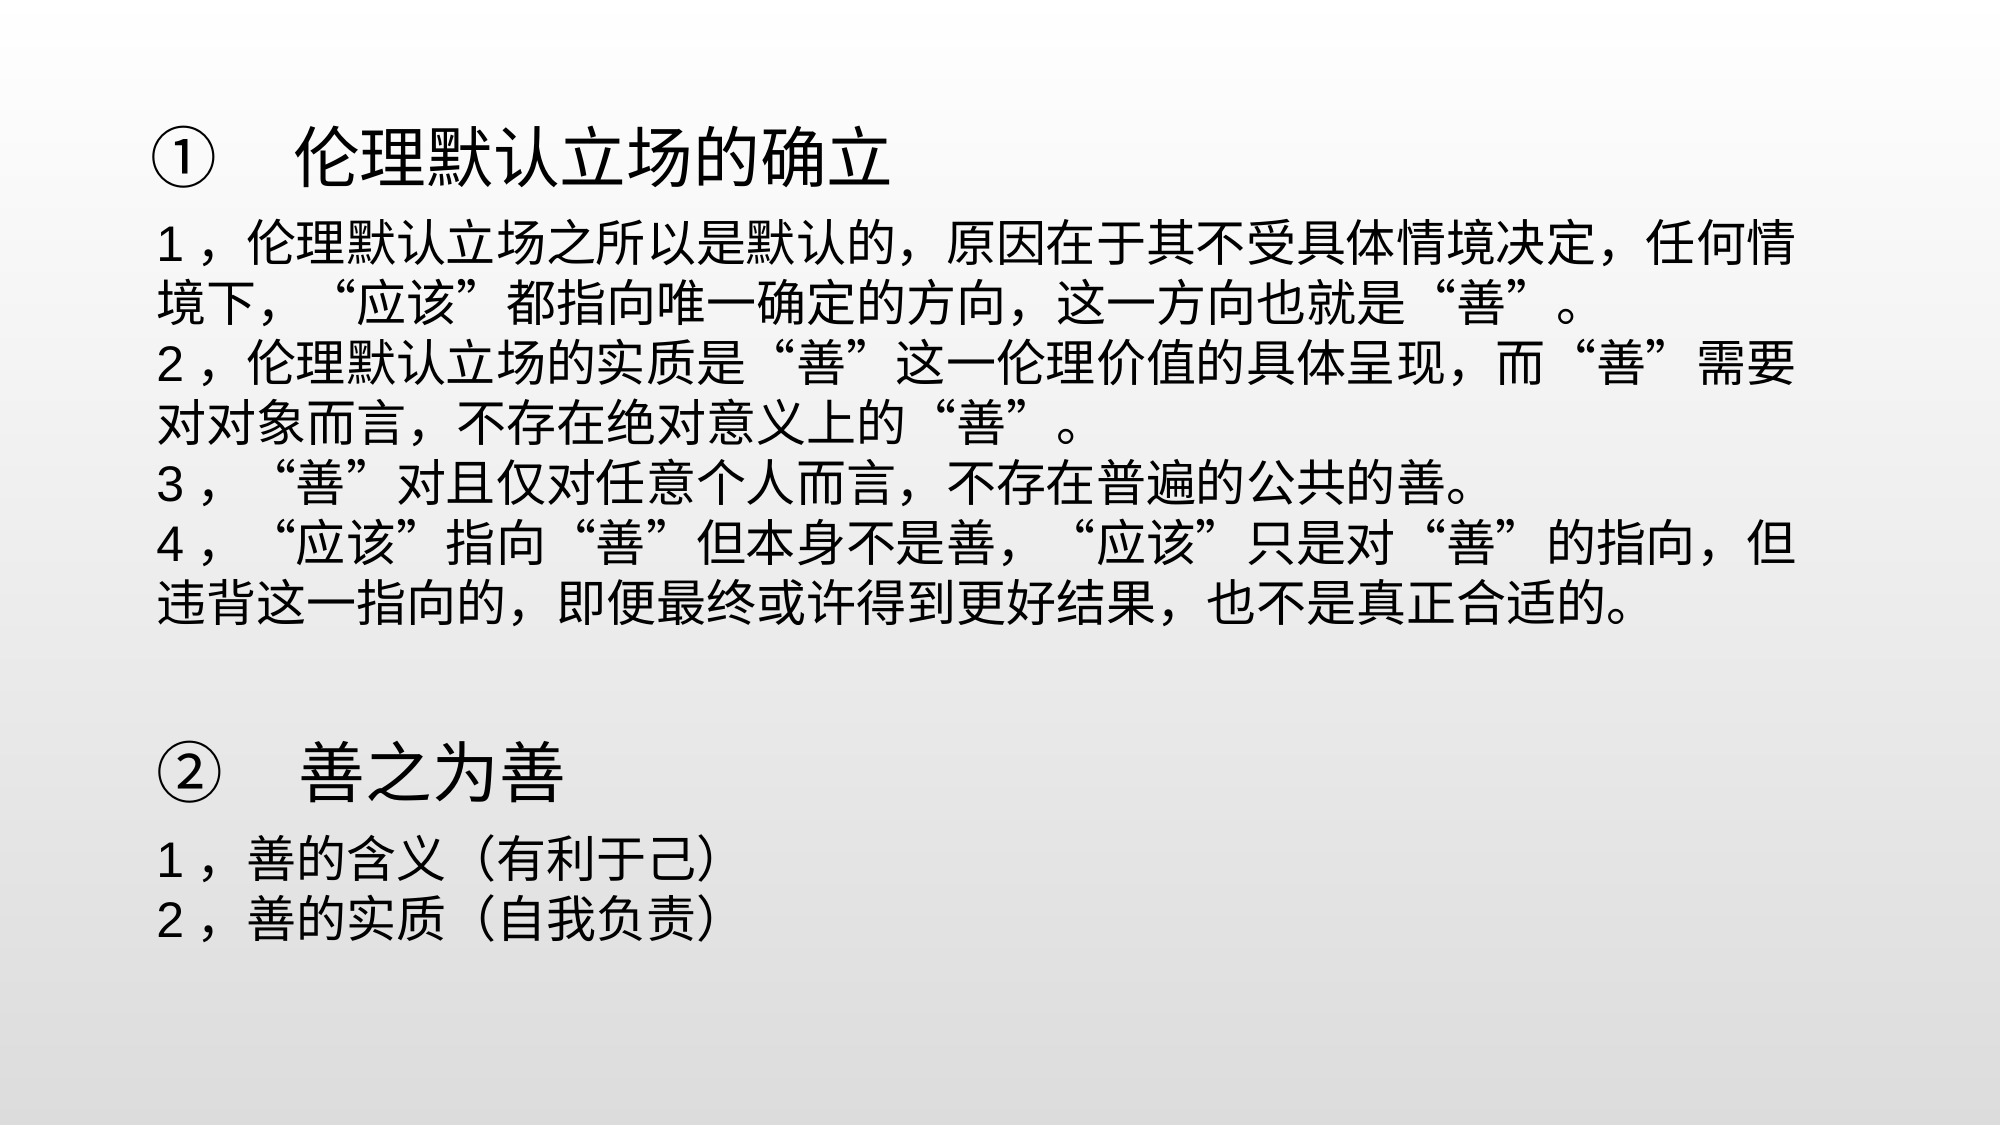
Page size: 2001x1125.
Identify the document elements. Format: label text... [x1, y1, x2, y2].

text_box ① 伦理默认立场的确立 [135, 108, 1853, 203]
text_box 1，伦理默认立场之所以是默认的，原因在于其不受具体情境决定，任何情境下，“应该”都指向唯一确定的方向，这一方向也就是“善”。 2，伦理默认立场的实质是“善”这一伦理价值的具体呈现，而“善”需要对对象而言，不存在绝对意义上的“善”。 3，“善”对且仅对任意个人而言，不存在普遍的公共的善。 4，“应该”指向“善”但本身不是善，“应该”只是对“善”的指向，但违背这一指向的，即便最终或许得到更好结果，也不是真正合适的。 [141, 203, 1859, 639]
text_box ② 善之为善 [141, 643, 1853, 818]
text_box 1，善的含义（有利于己） 2，善的实质（自我负责） [141, 819, 1853, 955]
